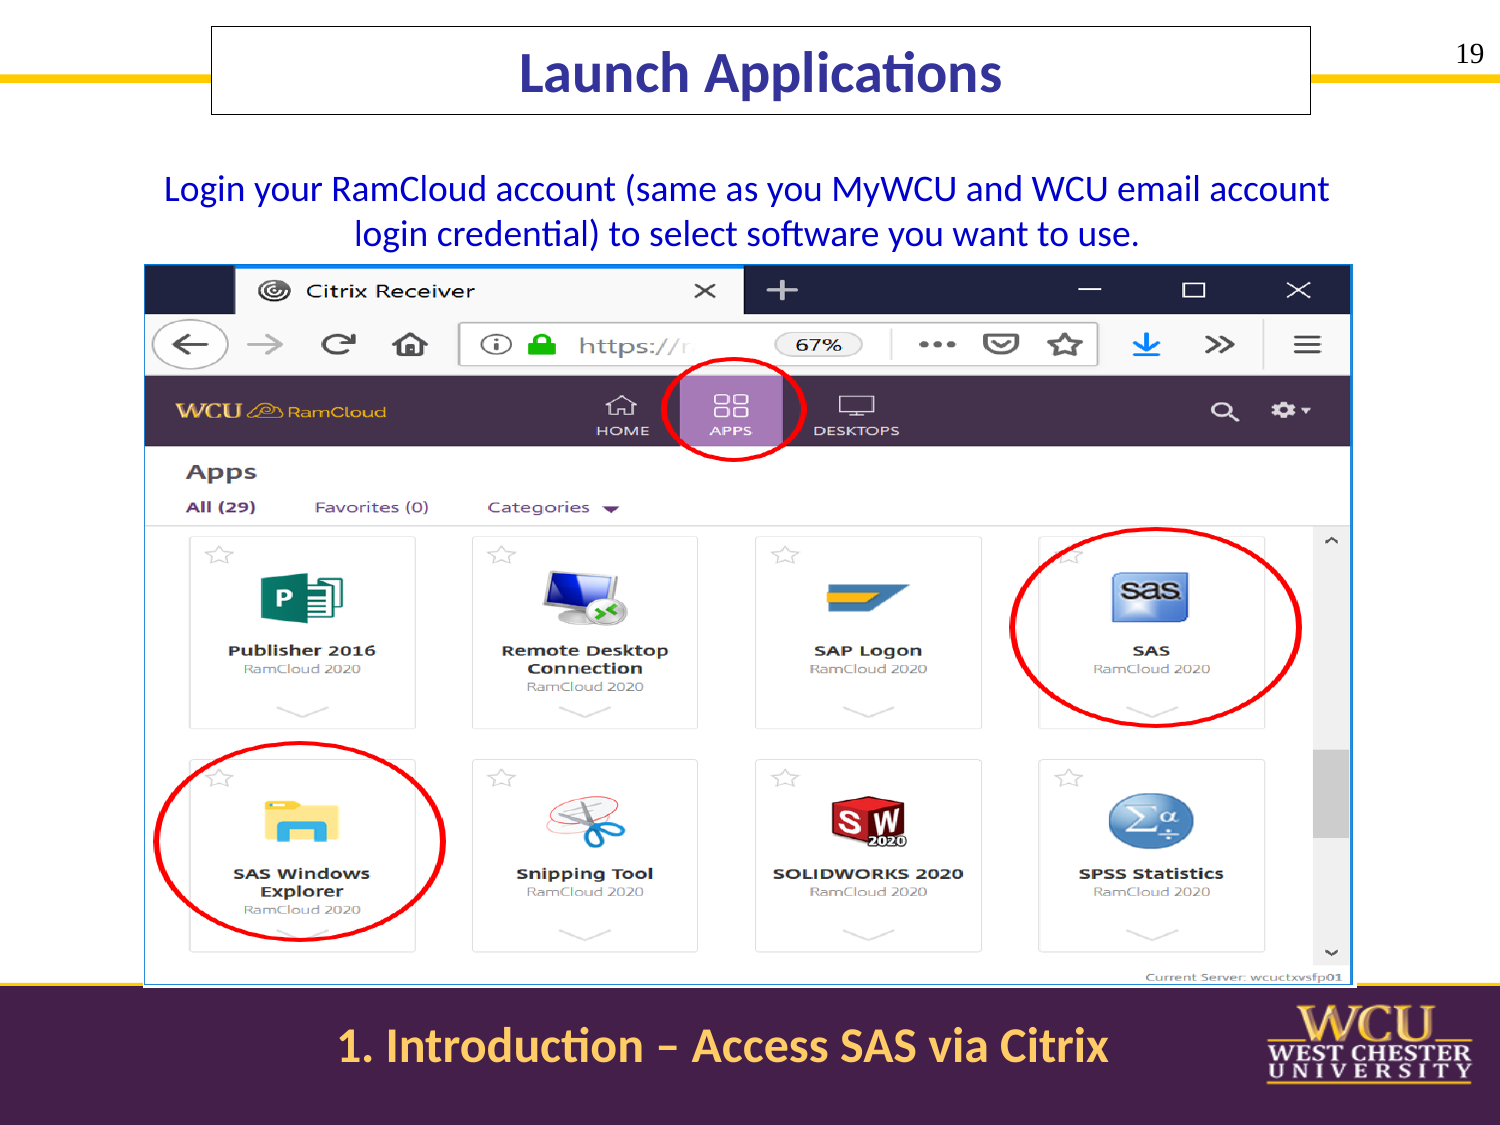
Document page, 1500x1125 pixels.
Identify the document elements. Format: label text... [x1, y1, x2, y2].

picture [0, 262, 1500, 1125]
text_box Login your RamCloud account (same as you MyWCU and WCU email account login credential) to select software you want to use. [143, 156, 1352, 261]
title Launch Applications [211, 26, 1311, 115]
slide_number 19 [1311, 26, 1500, 105]
